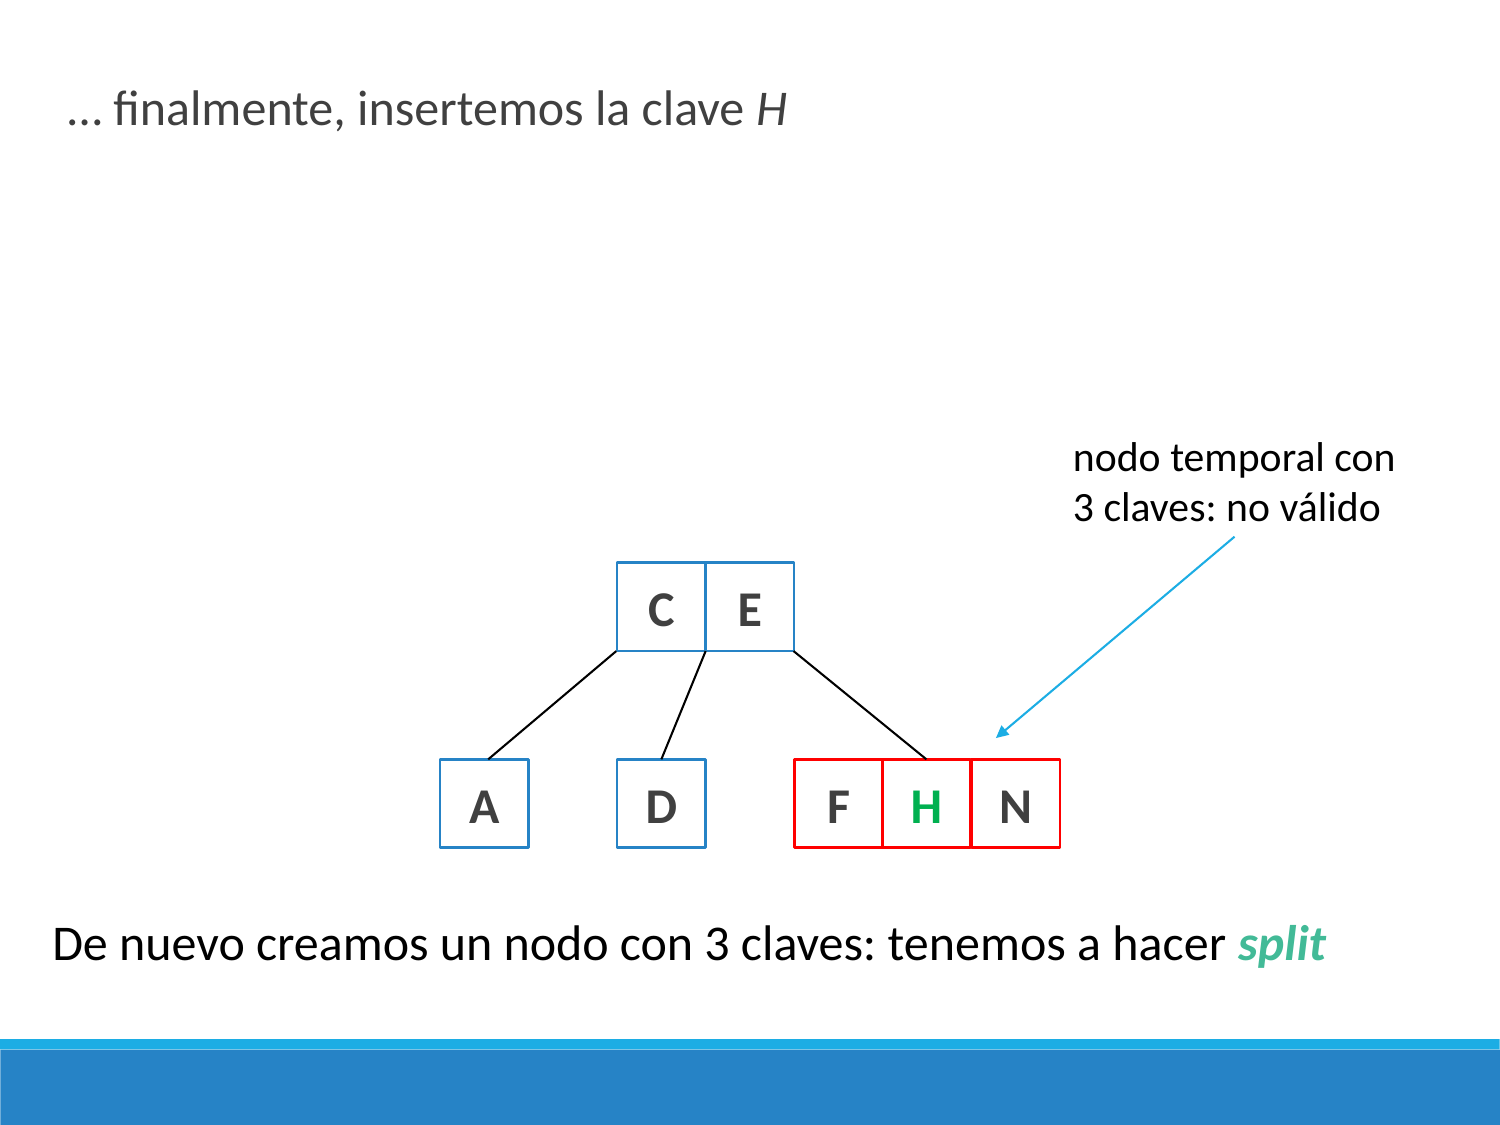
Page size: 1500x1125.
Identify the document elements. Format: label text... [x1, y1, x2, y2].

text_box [995, 537, 1236, 739]
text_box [792, 650, 927, 760]
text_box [793, 758, 1061, 849]
text_box E [704, 561, 795, 652]
list … finalmente, insertemos la clave H [37, 37, 1463, 1000]
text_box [487, 650, 617, 760]
text_box A [439, 758, 530, 849]
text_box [660, 650, 707, 760]
text_box C [616, 561, 704, 652]
text_box nodo temporal con 3 claves: no válido [1058, 421, 1411, 537]
text_box D [616, 758, 707, 849]
text_box De nuevo creamos un nodo con 3 claves: tenemos a hacer split [37, 902, 1403, 978]
